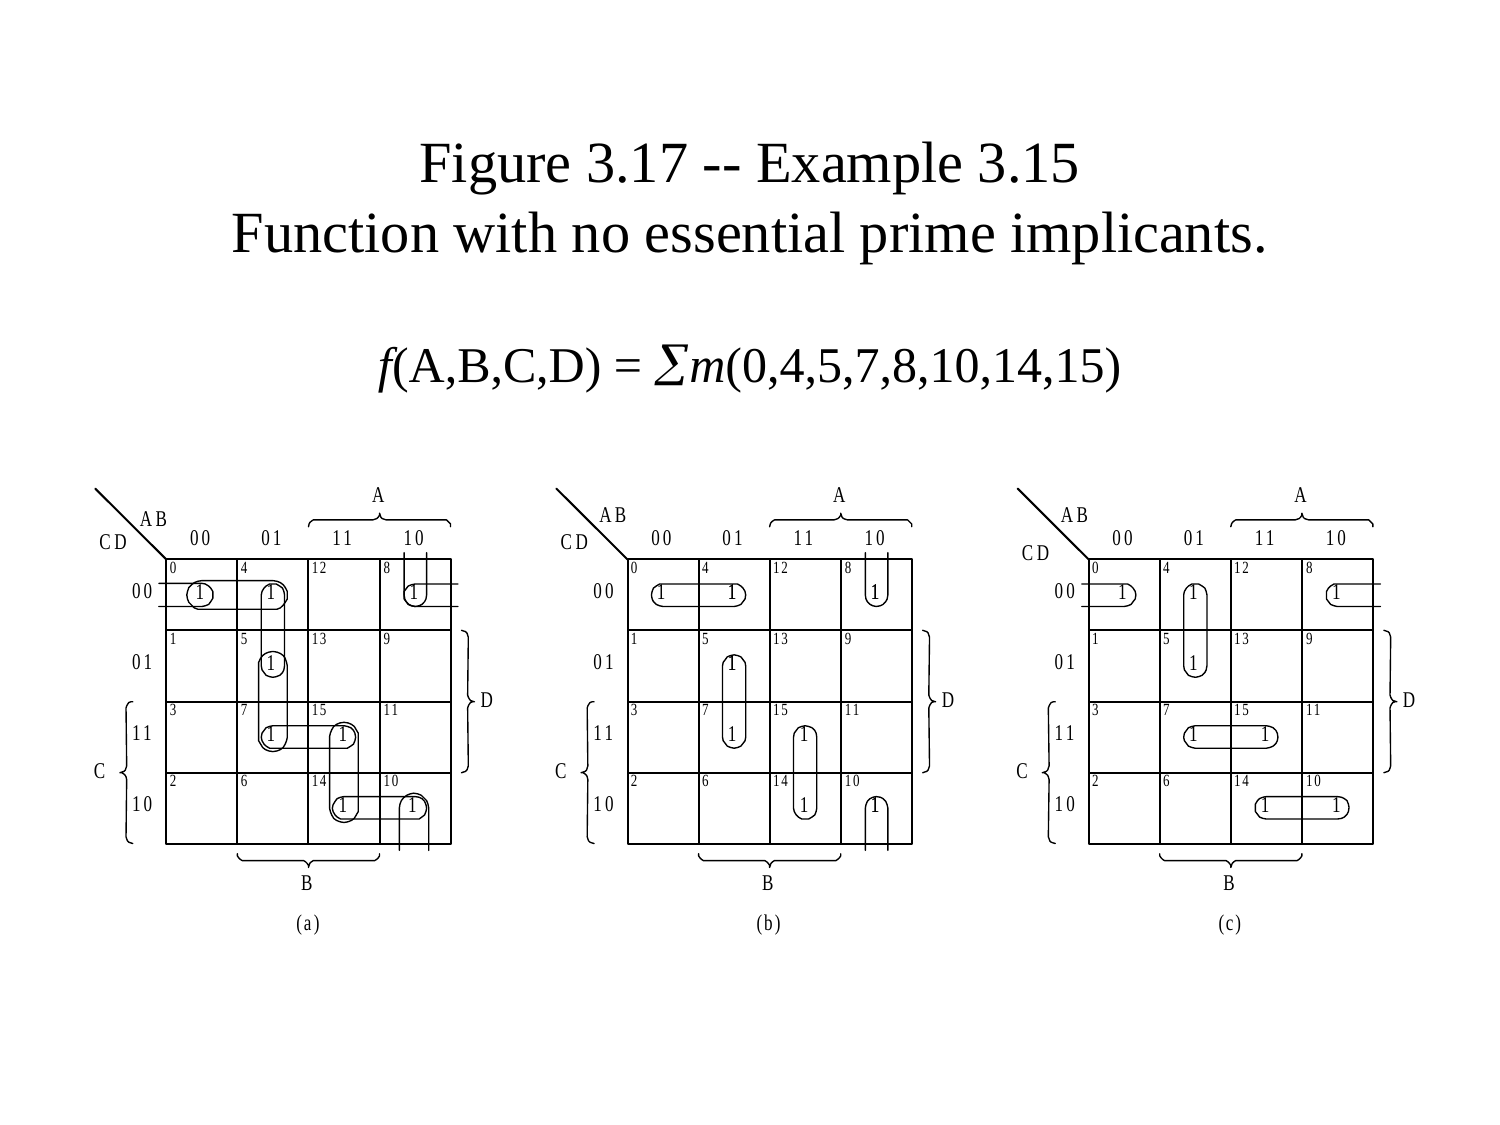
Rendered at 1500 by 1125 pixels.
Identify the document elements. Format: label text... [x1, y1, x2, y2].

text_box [62, 474, 1451, 943]
text_box f(A,B,C,D) = m(0,4,5,7,8,10,14,15) [363, 324, 1149, 400]
title Figure 3.17 -- Example 3.15 Function with no essential prime implicants. [112, 99, 1388, 288]
